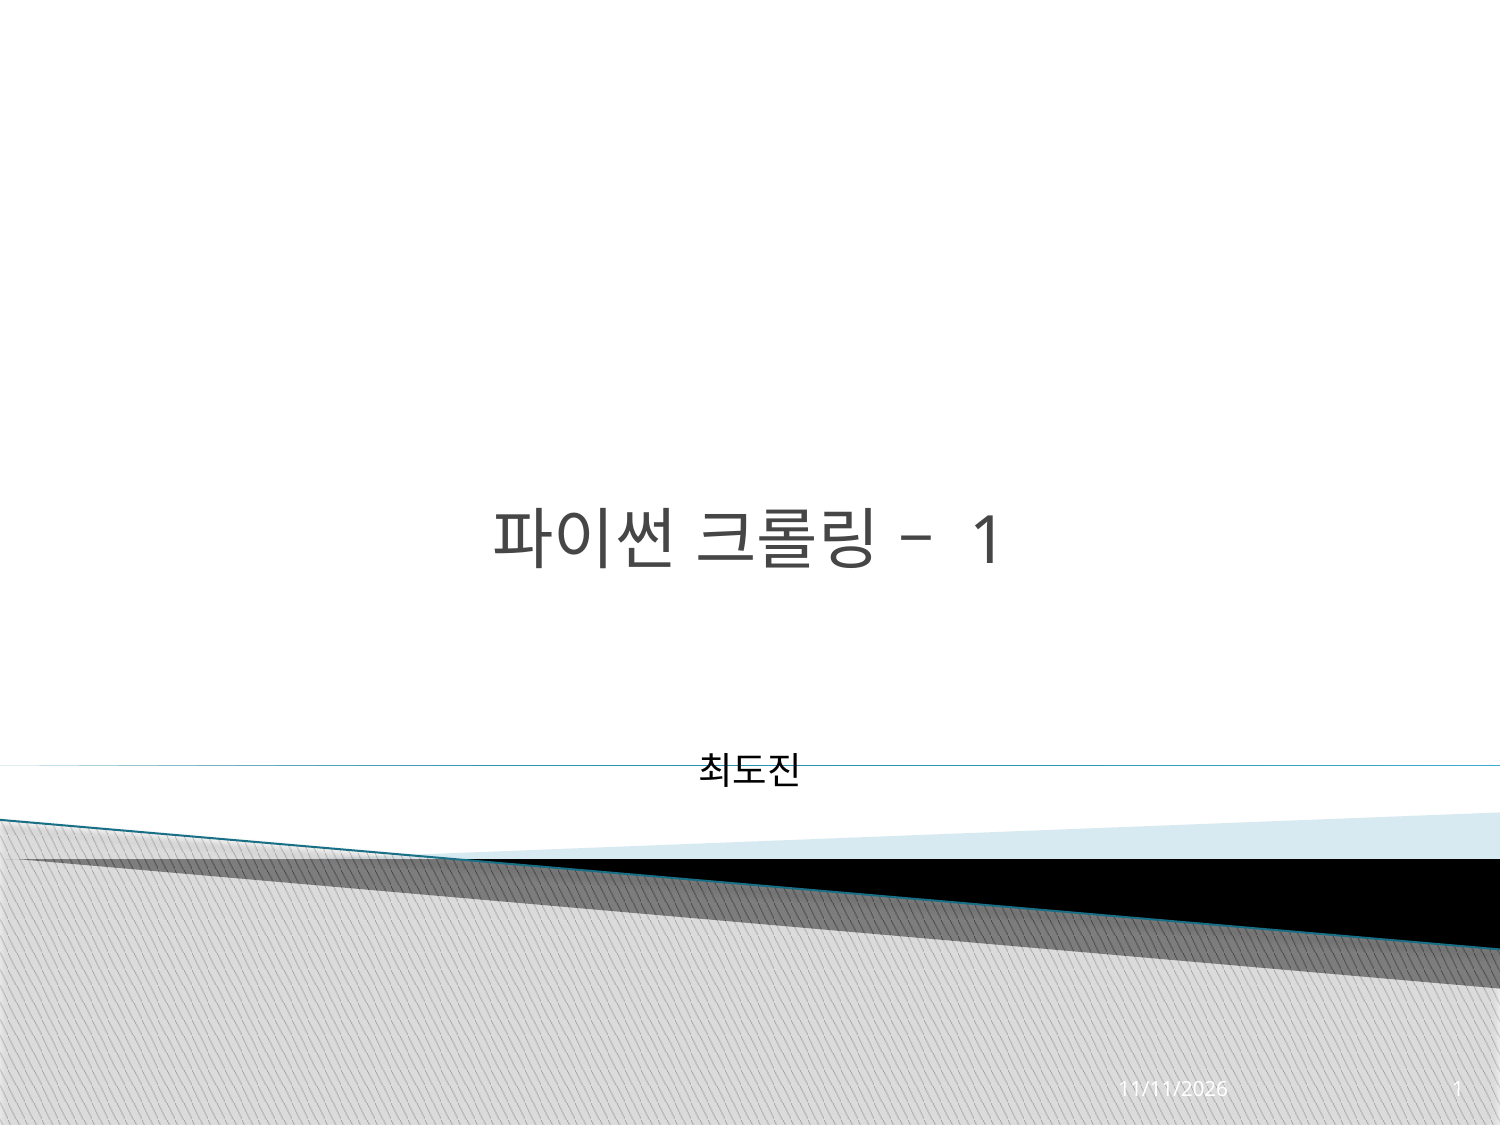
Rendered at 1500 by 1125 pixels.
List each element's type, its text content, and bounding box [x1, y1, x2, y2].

title 파이썬 크롤링 – 1 [0, 160, 1500, 711]
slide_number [1103, 1051, 1418, 1112]
slide_number 1 [1418, 1051, 1479, 1112]
text_box 최도진 [549, 739, 951, 800]
picture [5, 859, 1500, 989]
